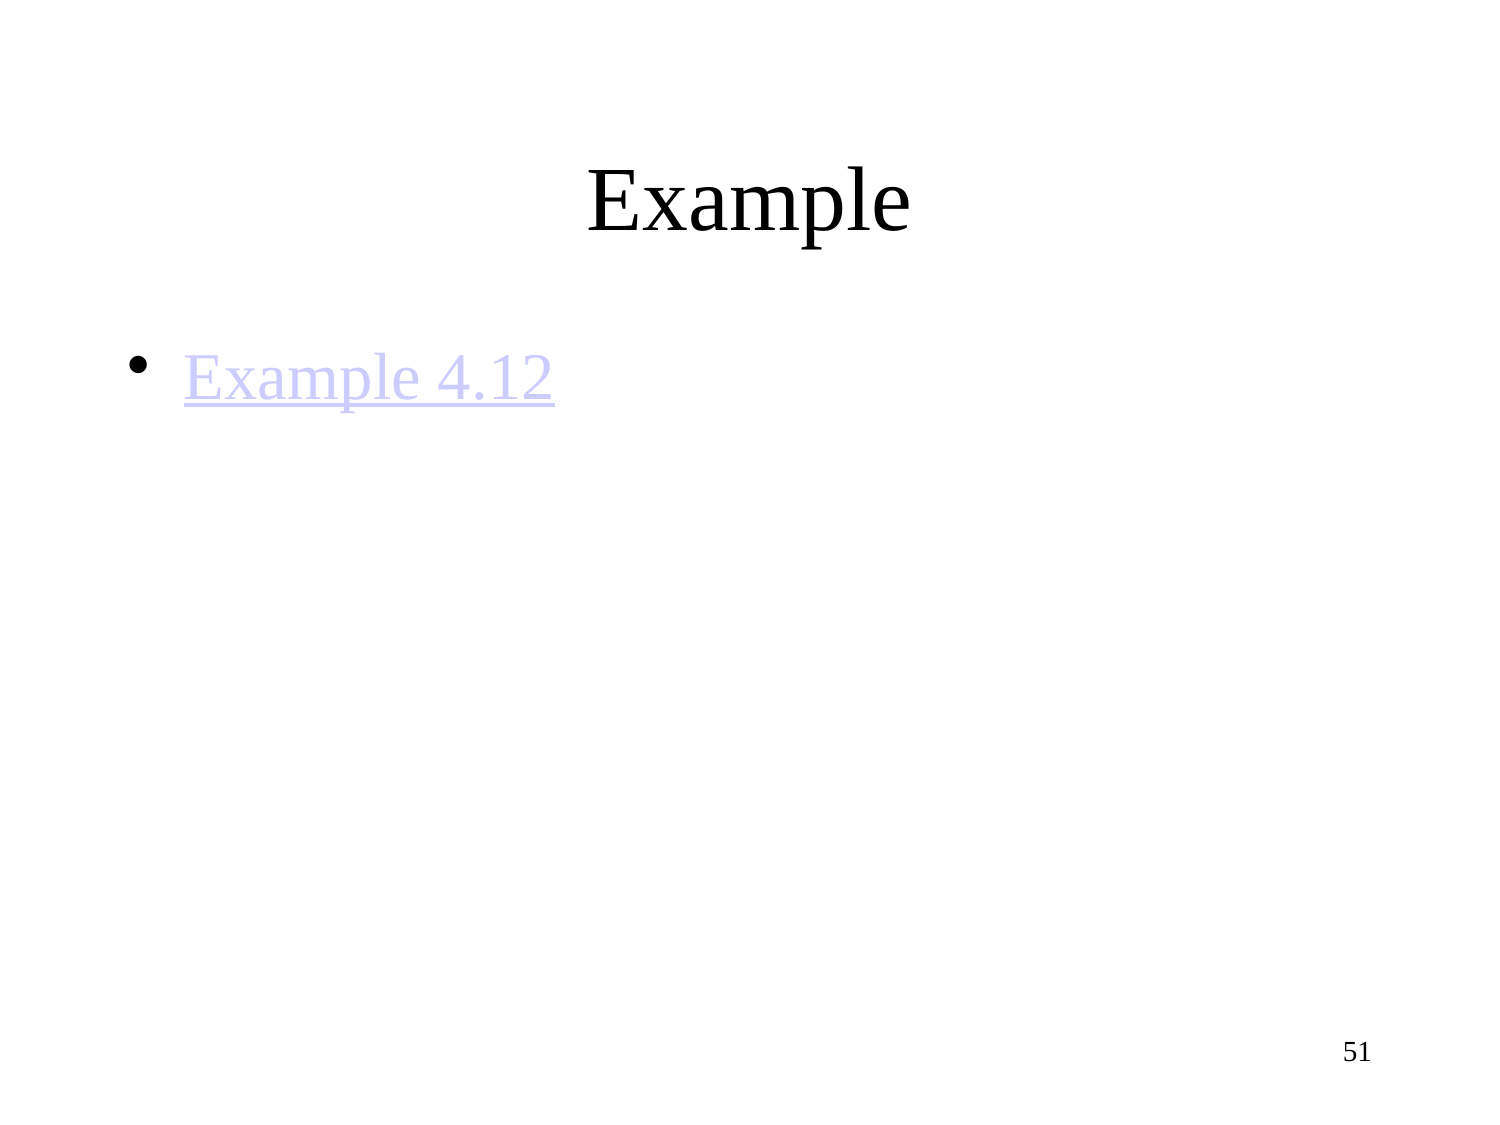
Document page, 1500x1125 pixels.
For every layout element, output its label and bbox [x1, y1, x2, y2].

title [112, 99, 1388, 288]
slide_number [1074, 1025, 1388, 1100]
list [112, 324, 1388, 1001]
